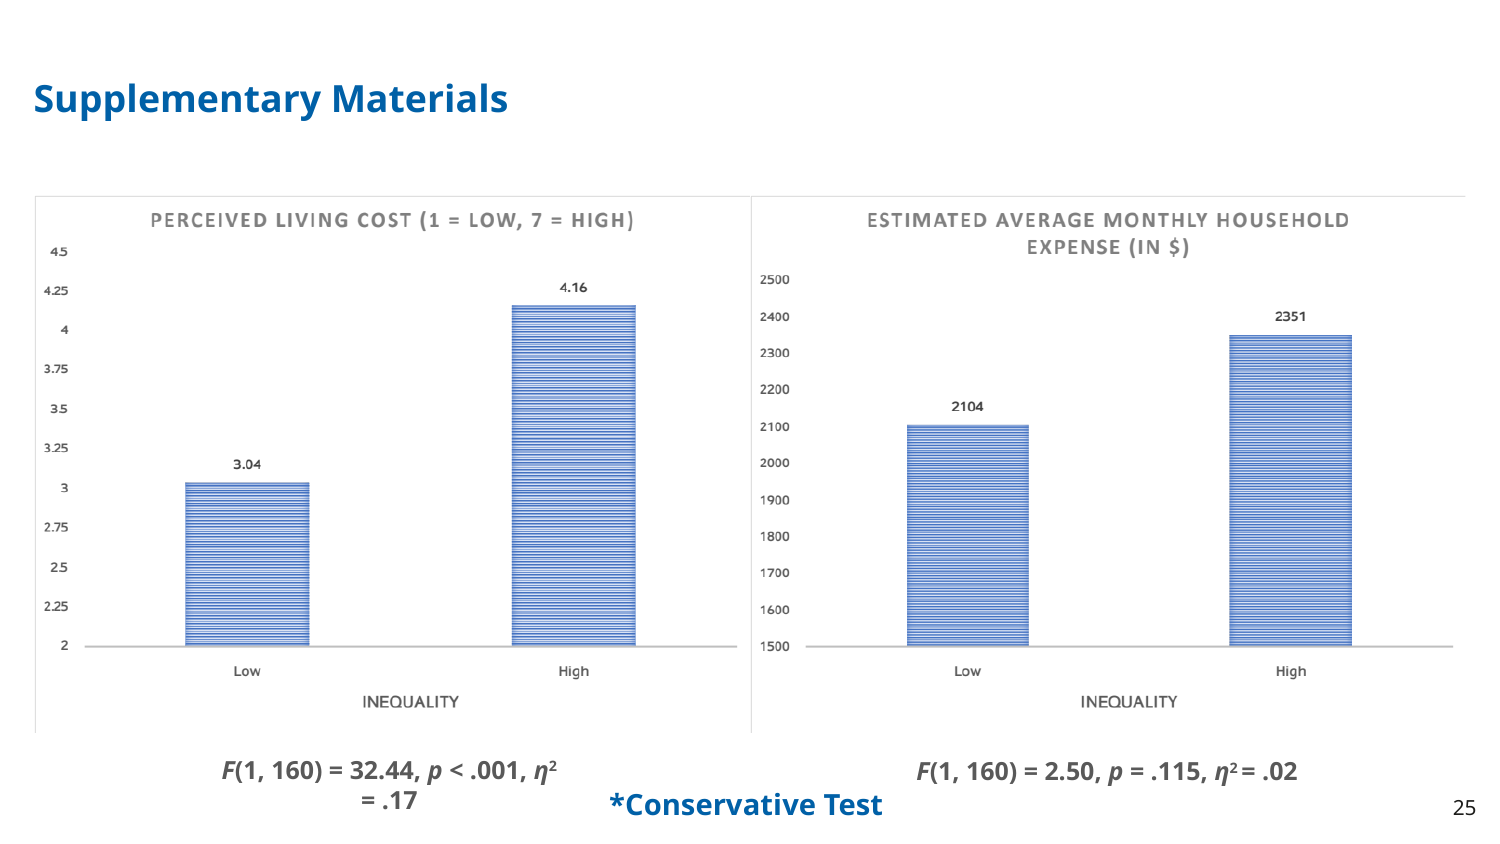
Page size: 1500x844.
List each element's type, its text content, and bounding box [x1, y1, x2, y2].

picture [34, 194, 1466, 733]
text_box Supplementary Materials [18, 67, 847, 128]
text_box F(1, 160) = 2.50, p = .115, η2 = .02 [901, 748, 1320, 793]
text_box *Conservative Test [374, 779, 1125, 829]
slide_number 25 [1401, 779, 1492, 844]
text_box F(1, 160) = 32.44, p < .001, η2 = .17 [180, 746, 599, 822]
